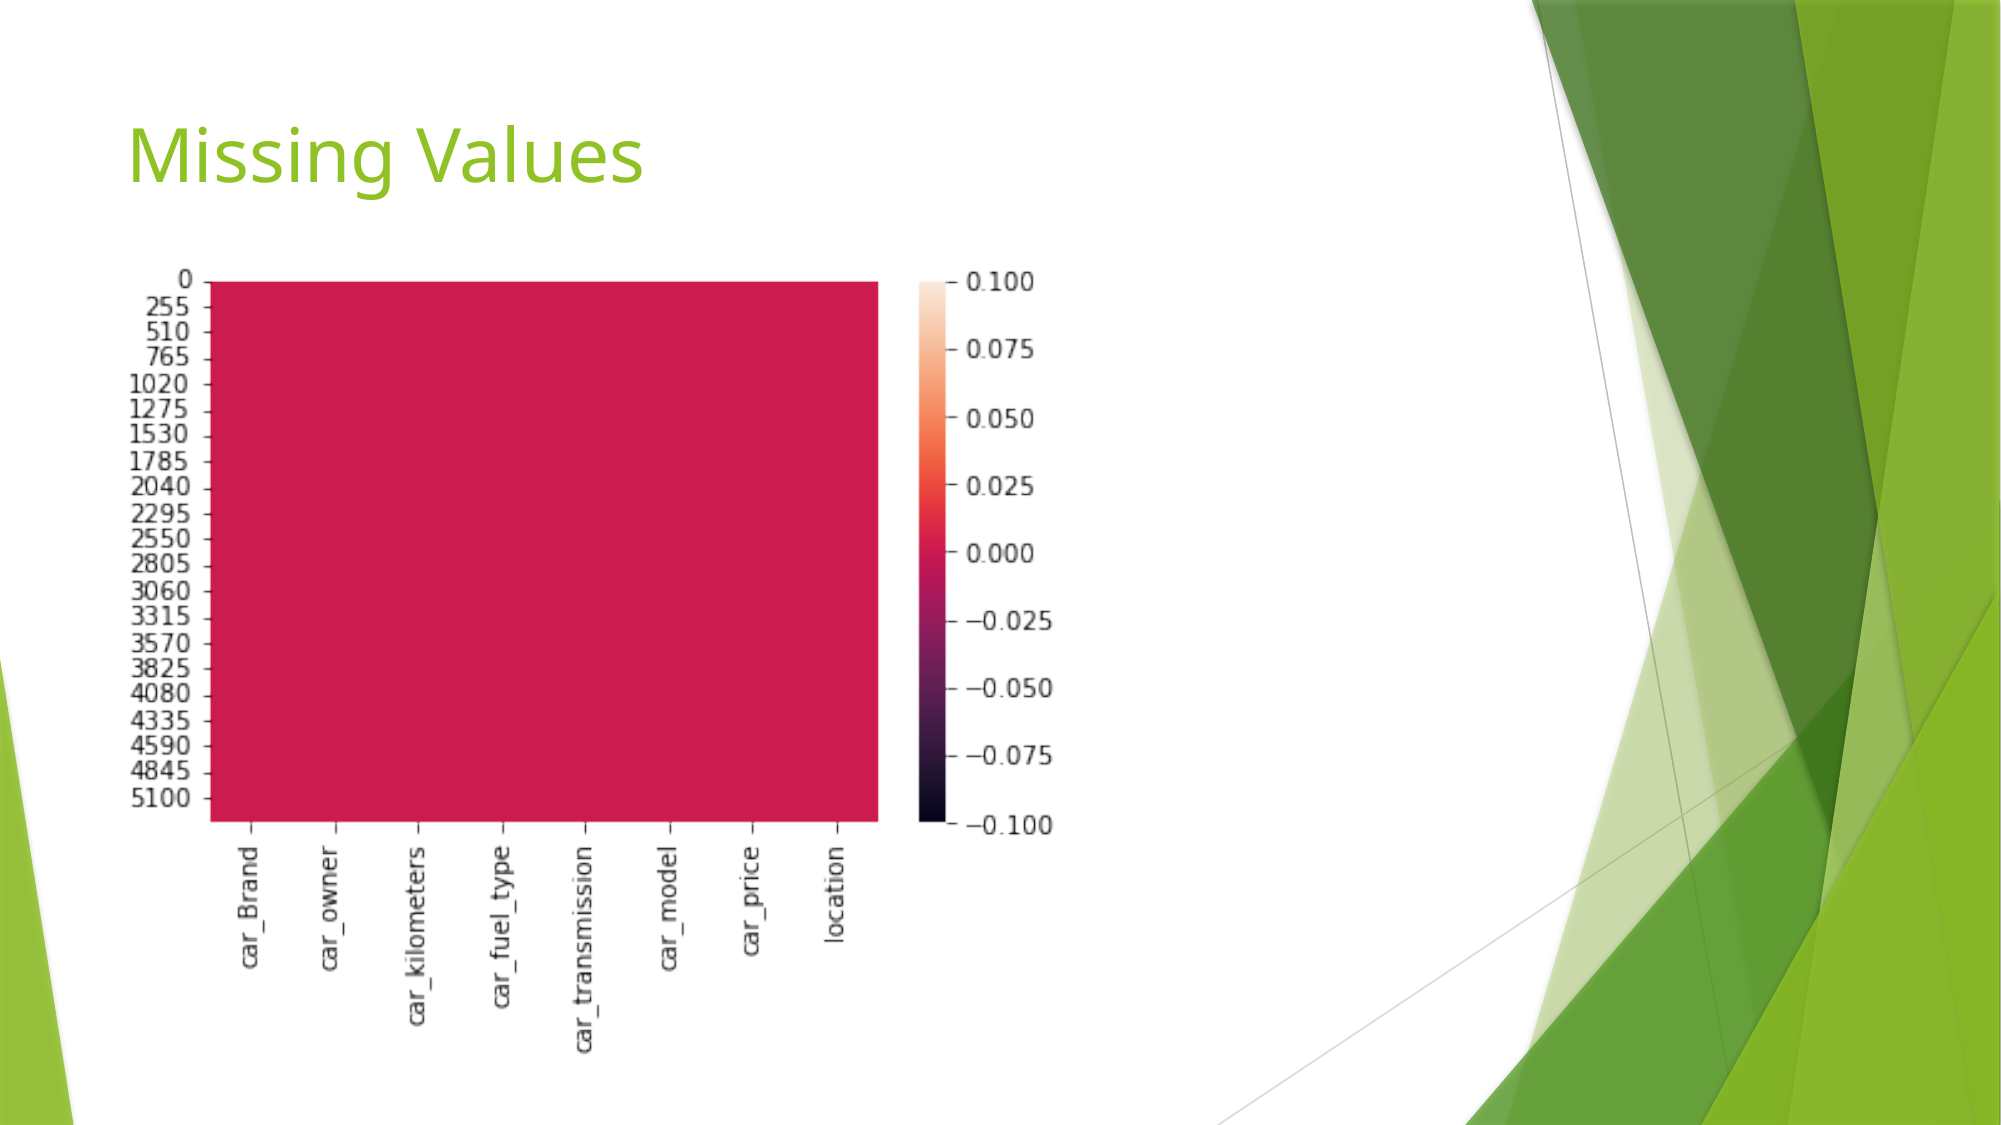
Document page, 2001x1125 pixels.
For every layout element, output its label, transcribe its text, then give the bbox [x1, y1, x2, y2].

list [110, 251, 1074, 1071]
title Missing Values [111, 99, 1522, 317]
